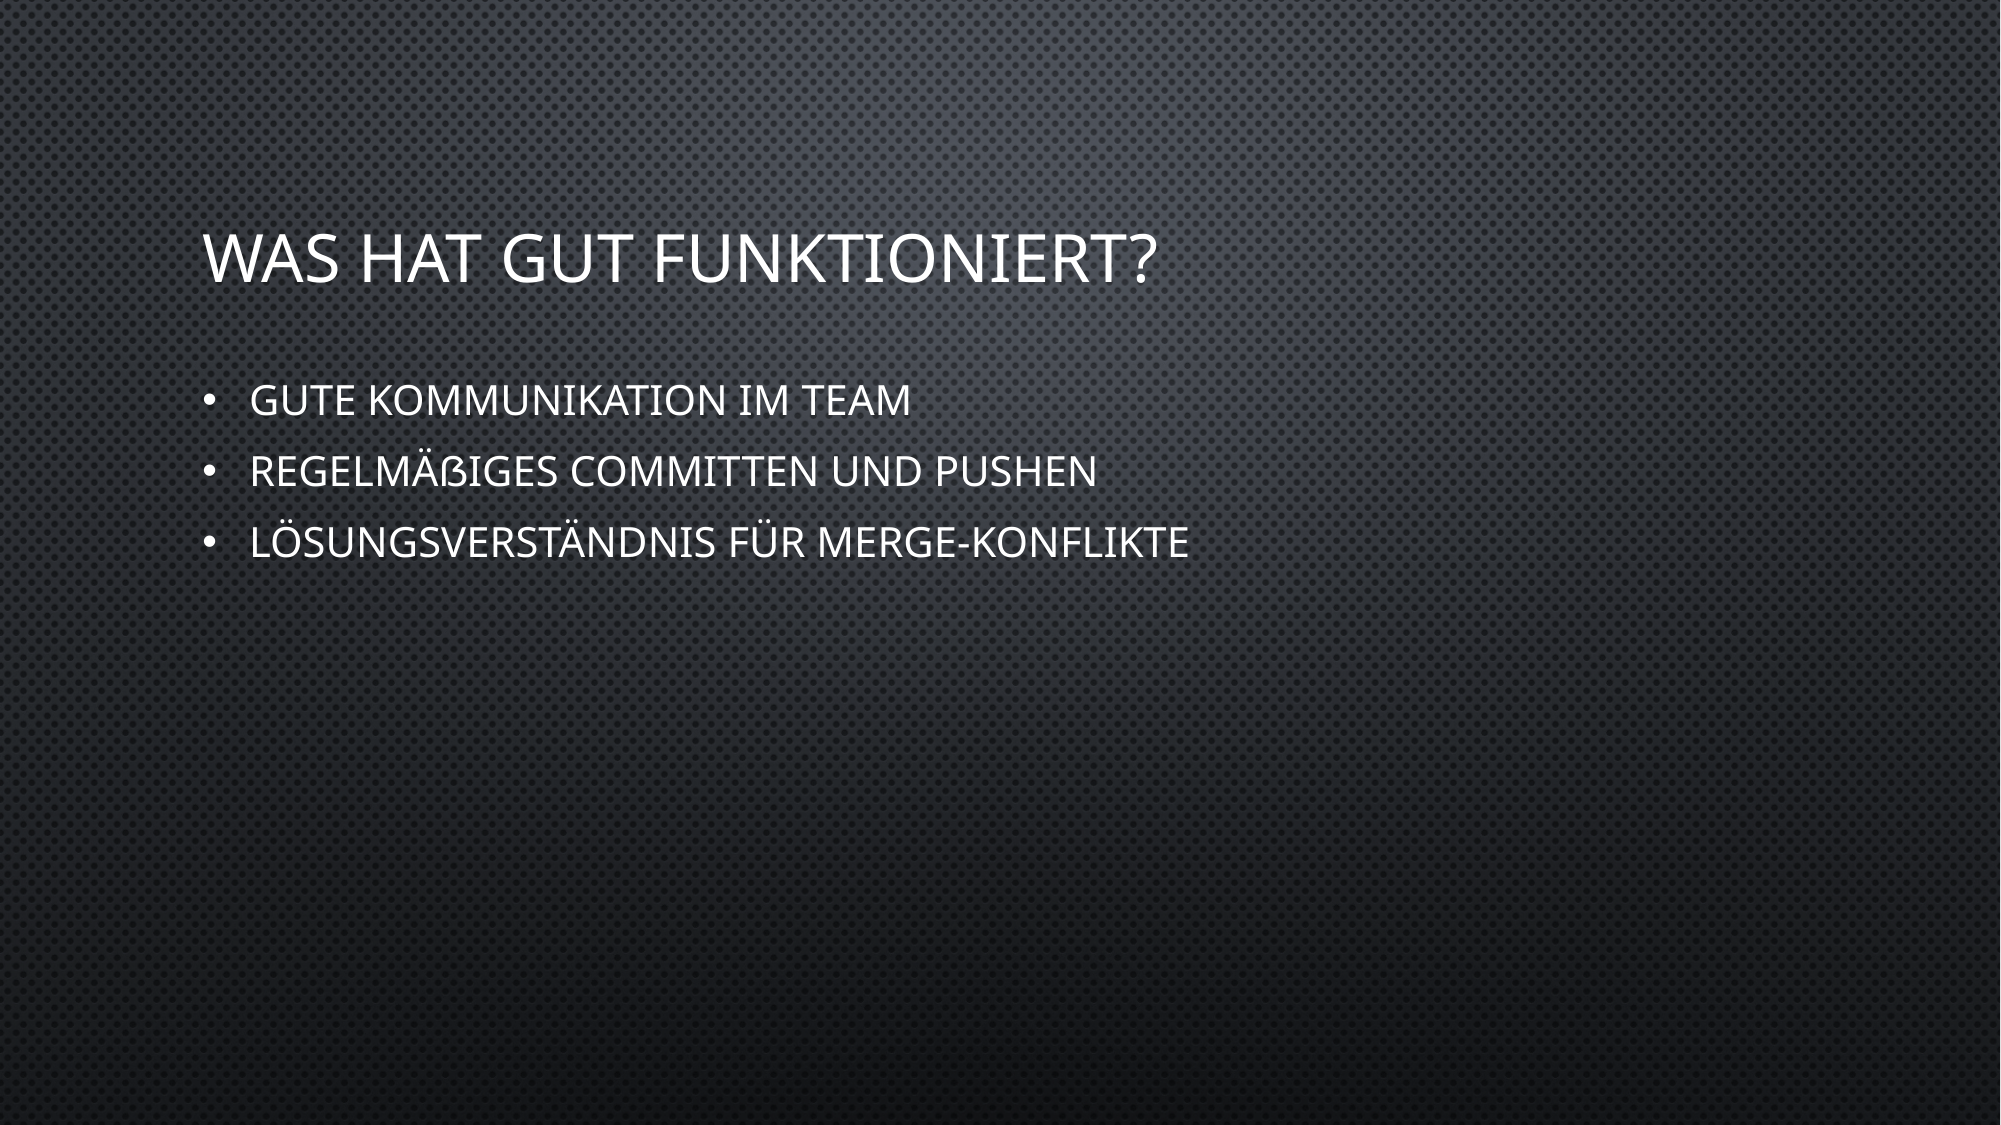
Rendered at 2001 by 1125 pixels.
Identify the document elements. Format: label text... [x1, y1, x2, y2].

title Was hat gut funktioniert? [187, 99, 1813, 178]
list Gute Kommunikation im Team Regelmäßiges committen und pushen Lösungsverständnis für Merge-Konflikte [187, 178, 1813, 691]
